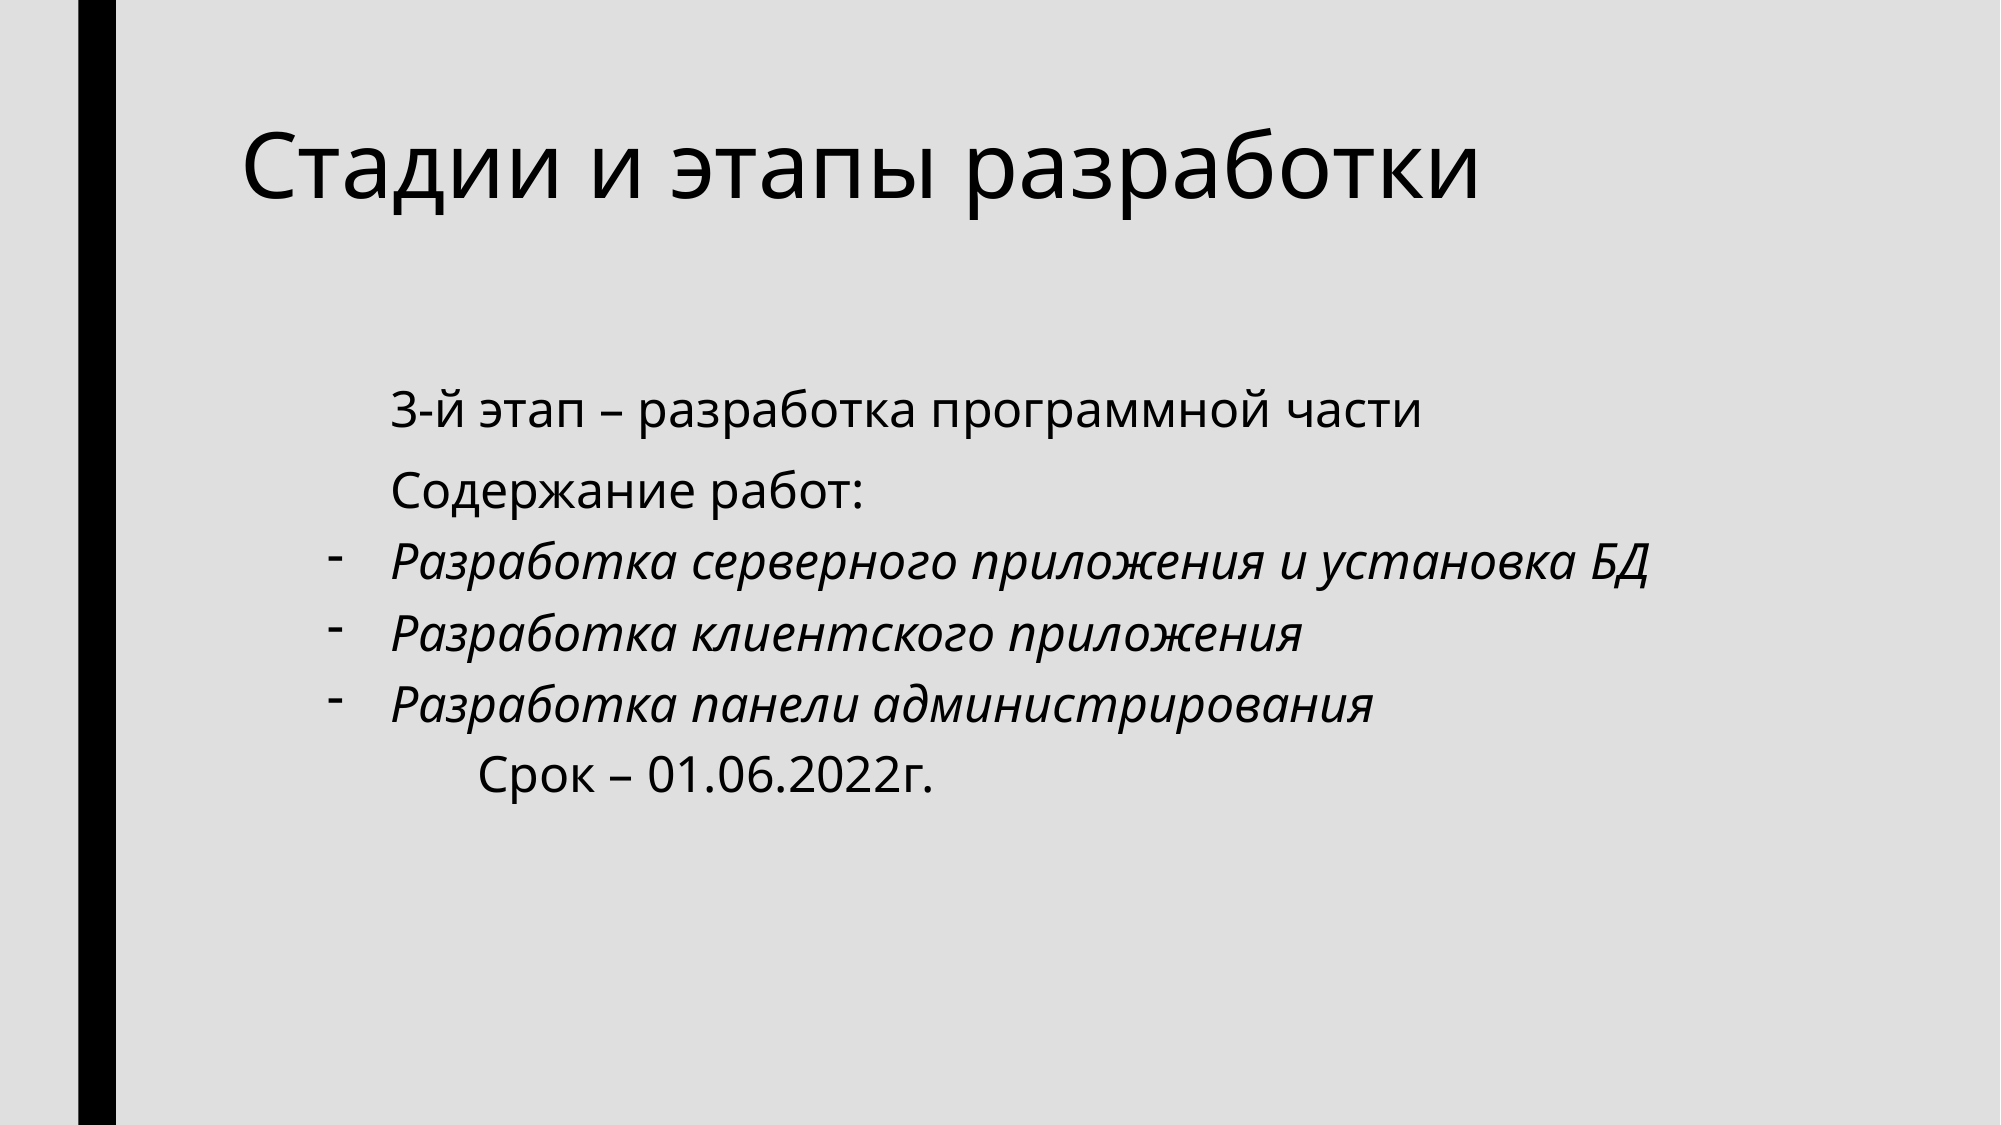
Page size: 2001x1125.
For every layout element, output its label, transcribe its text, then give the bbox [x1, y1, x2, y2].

list 3-й этап – разработка программной части Содержание работ: Разработка серверного приложения и установка БД Разработка клиентского приложения Разработка панели администрирования Срок – 01.06.2022г. [225, 375, 1800, 963]
title Стадии и этапы разработки [225, 112, 1800, 357]
